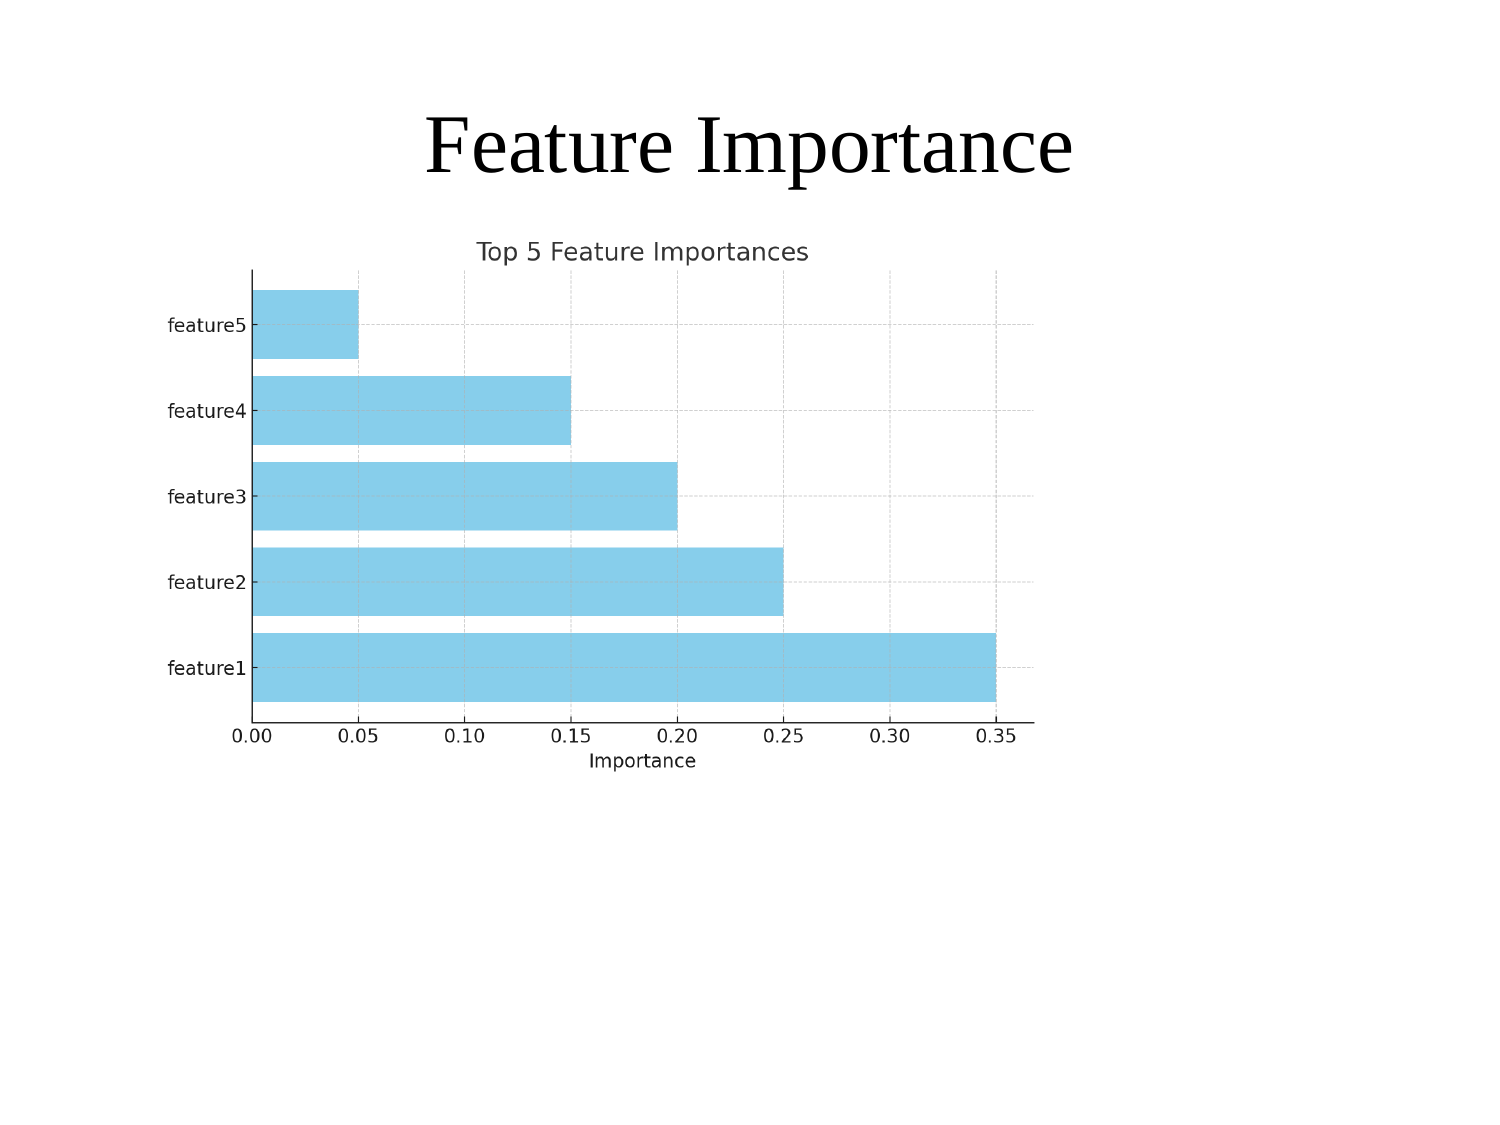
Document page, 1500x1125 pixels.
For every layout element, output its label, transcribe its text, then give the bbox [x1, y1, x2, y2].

picture [149, 224, 1051, 788]
title Feature Importance [75, 45, 1425, 233]
